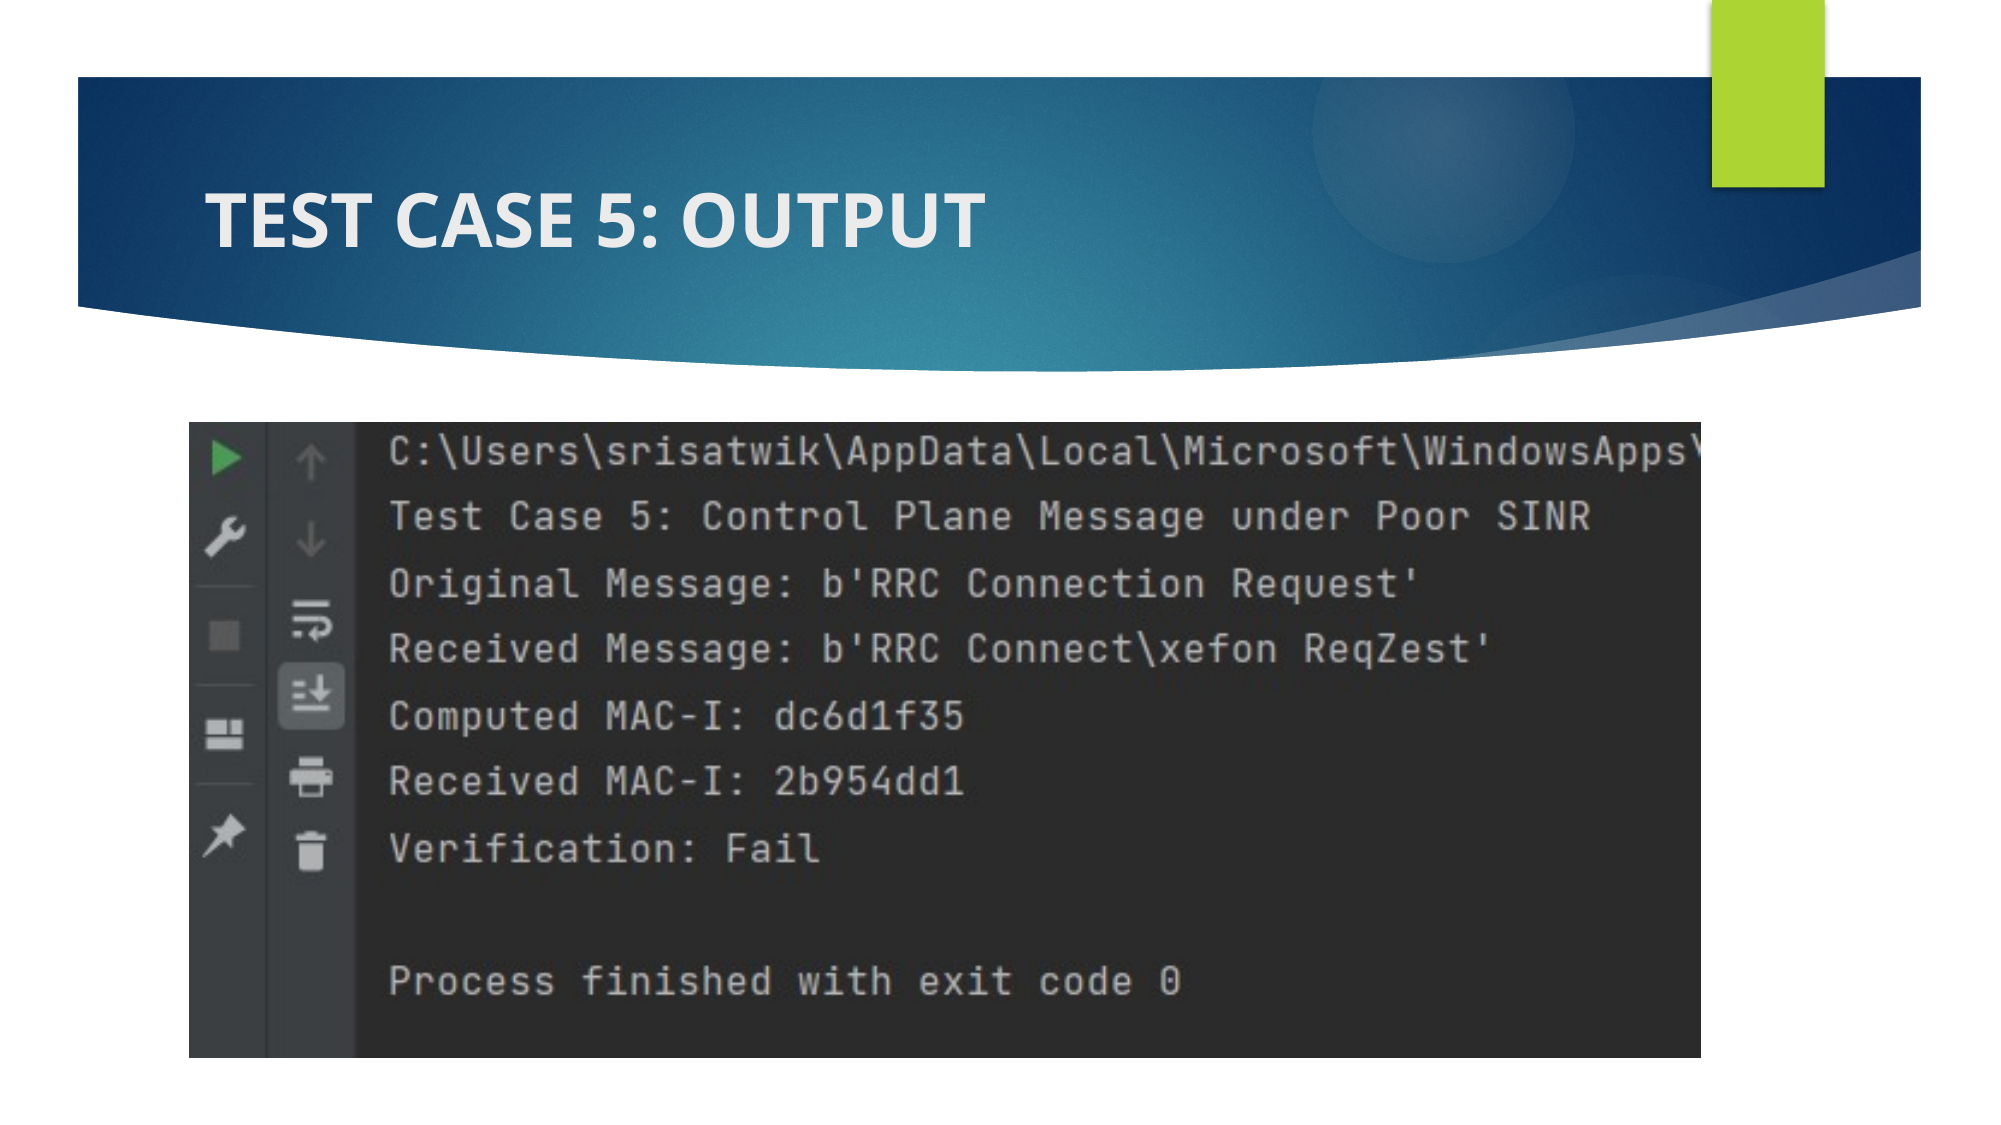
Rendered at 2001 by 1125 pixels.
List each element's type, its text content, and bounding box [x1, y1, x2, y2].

title TEST CASE 5: OUTPUT [189, 159, 1627, 276]
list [189, 422, 1701, 1059]
